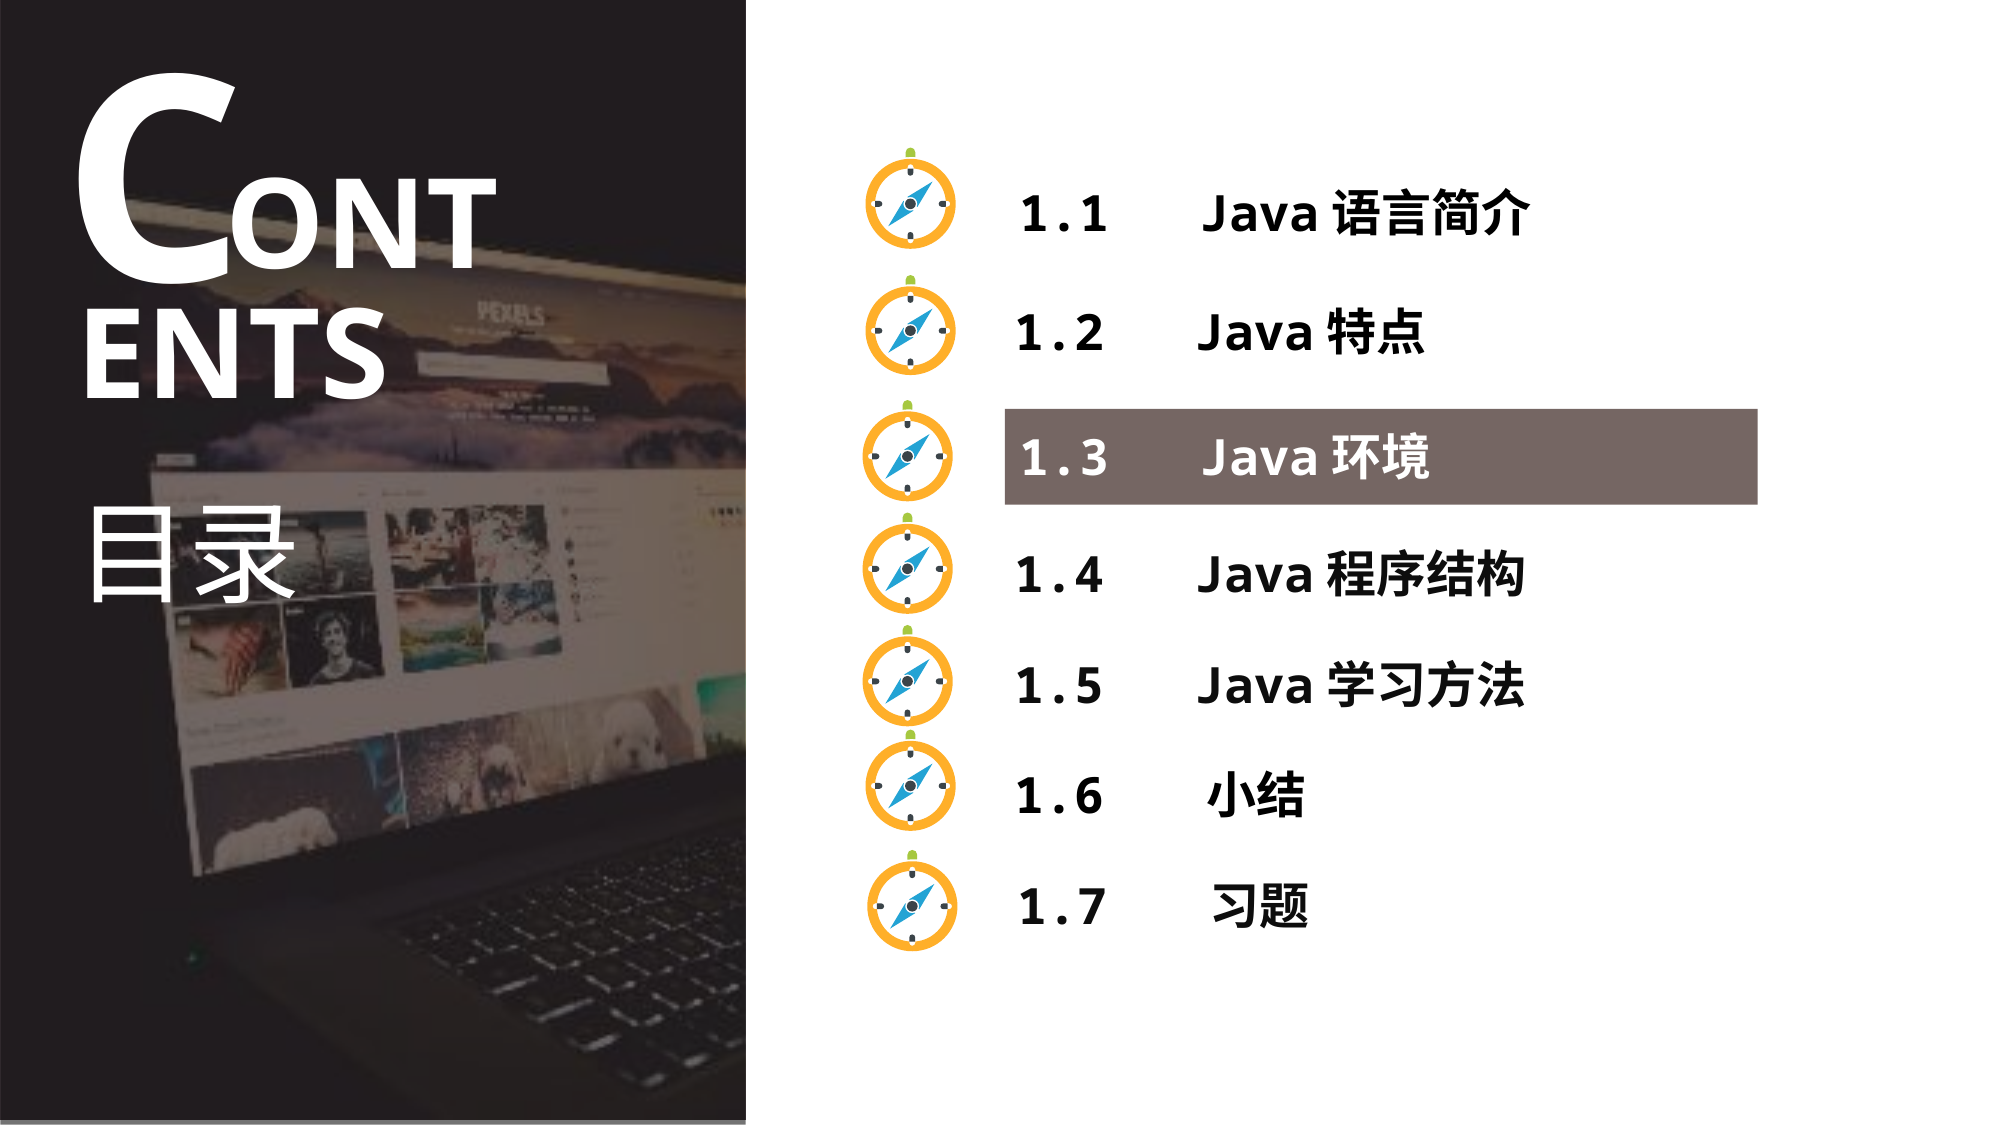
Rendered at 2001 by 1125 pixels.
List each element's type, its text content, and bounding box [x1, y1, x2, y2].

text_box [865, 729, 956, 831]
text_box 1.3 Java环境 [1004, 418, 1692, 494]
text_box 1.2 Java特点 [1000, 292, 1741, 368]
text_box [862, 624, 953, 727]
text_box 1.6 小结 [999, 756, 1613, 831]
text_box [867, 849, 958, 952]
text_box 1.1 Java语言简介 [1004, 173, 1692, 249]
text_box 1.5 Java学习方法 [999, 646, 1663, 721]
text_box [0, 0, 747, 1125]
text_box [862, 512, 953, 614]
text_box [1004, 408, 1759, 506]
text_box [865, 147, 956, 249]
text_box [862, 399, 953, 502]
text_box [865, 275, 956, 376]
text_box 1.4 Java程序结构 [999, 535, 1688, 611]
text_box 1.7 习题 [972, 867, 1822, 943]
picture [0, 0, 746, 1120]
